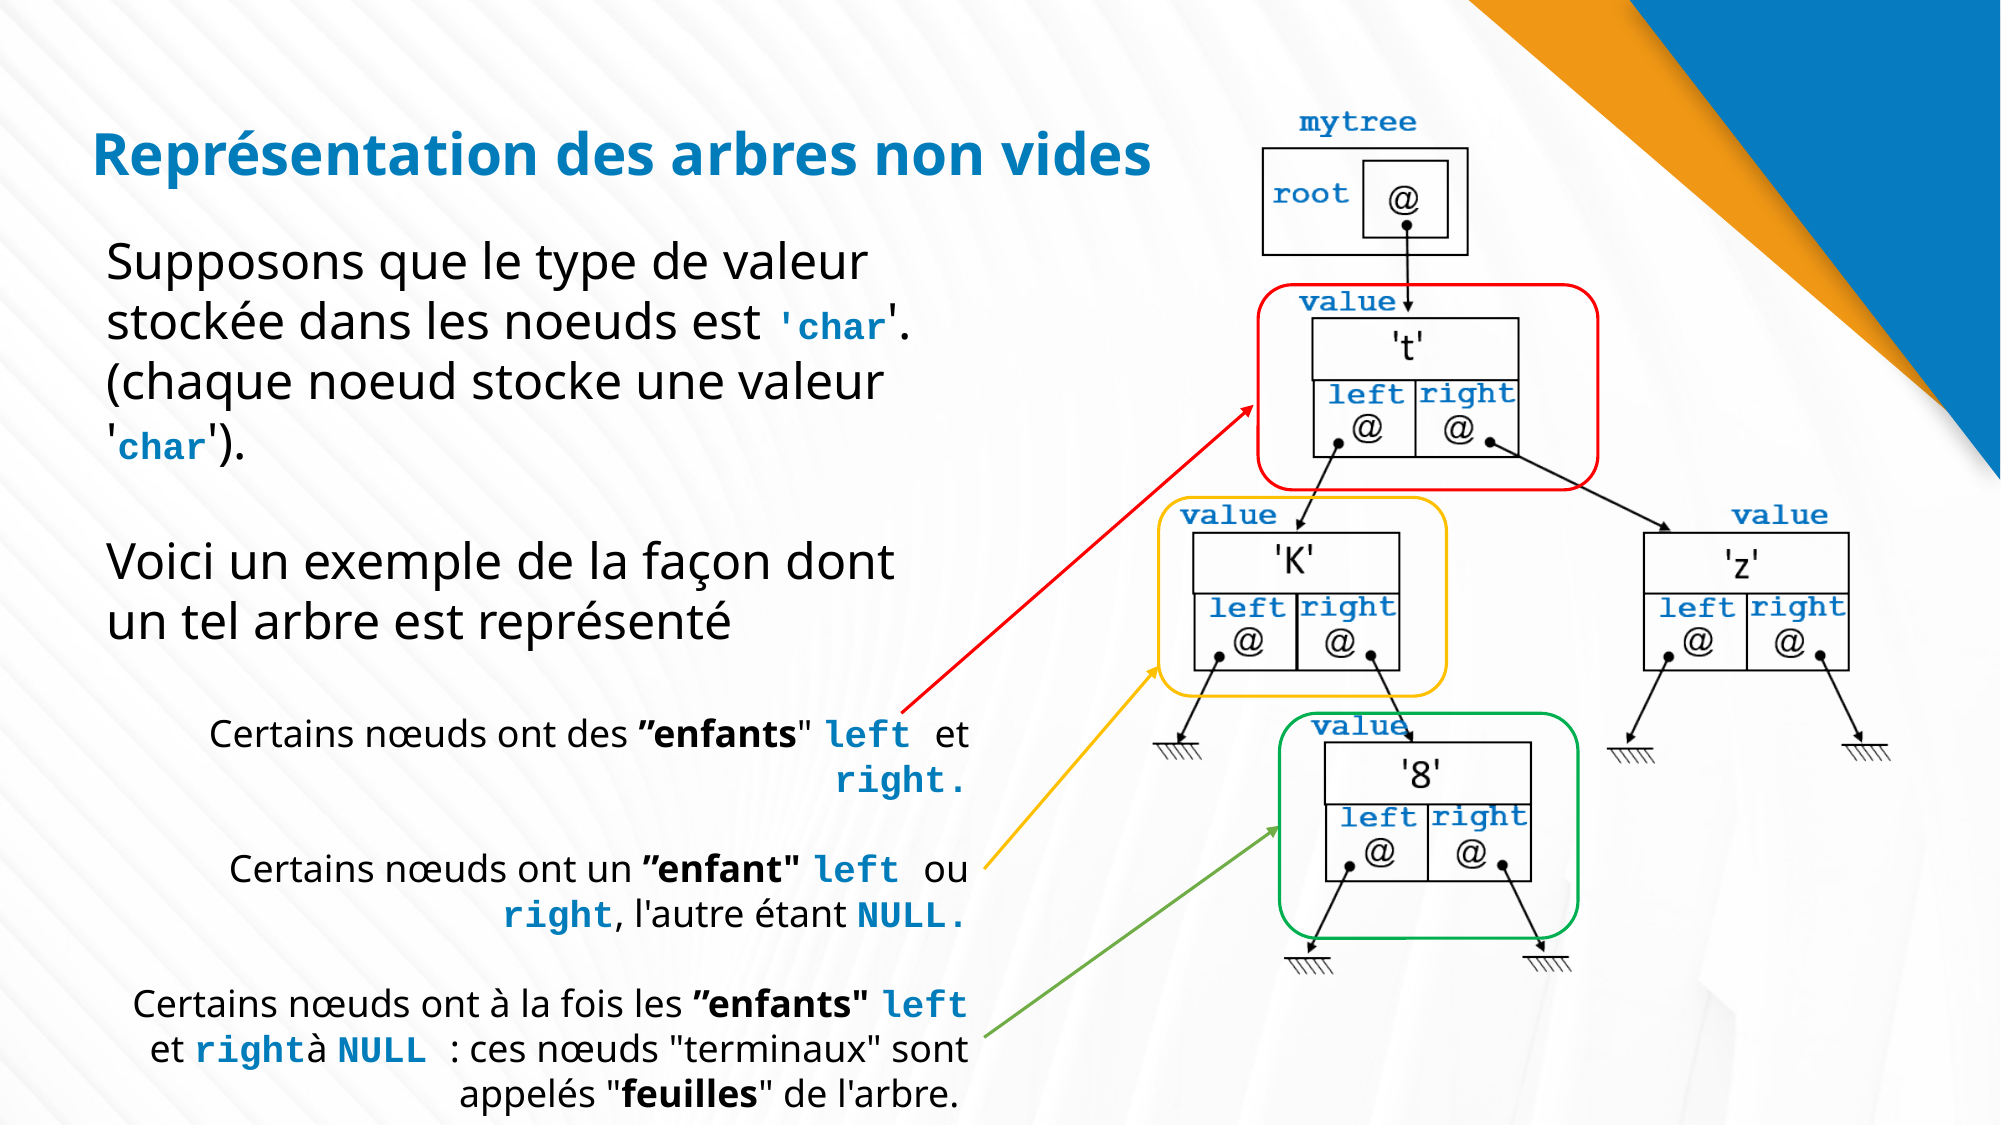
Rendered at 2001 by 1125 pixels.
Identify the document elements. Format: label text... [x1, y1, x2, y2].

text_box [984, 825, 1280, 1038]
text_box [984, 665, 1159, 825]
title Représentation des arbres non vides [91, 57, 1682, 196]
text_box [901, 404, 1254, 714]
picture [0, 0, 2001, 1125]
text_box Supposons que le type de valeur stockée dans les noeuds est 'char'. (chaque noeud stocke une valeur 'char'). Voici un exemple de la façon dont un tel arbre est représenté Certains nœuds ont des ”enfants" left et right. Certains nœuds ont un ”enfant" left ou right, l'autre étant NULL. Certains nœuds ont à la fois les ”enfants" left et rightà NULL : ces nœuds "terminaux" sont appelés "feuilles" de l'arbre. [91, 222, 985, 1125]
